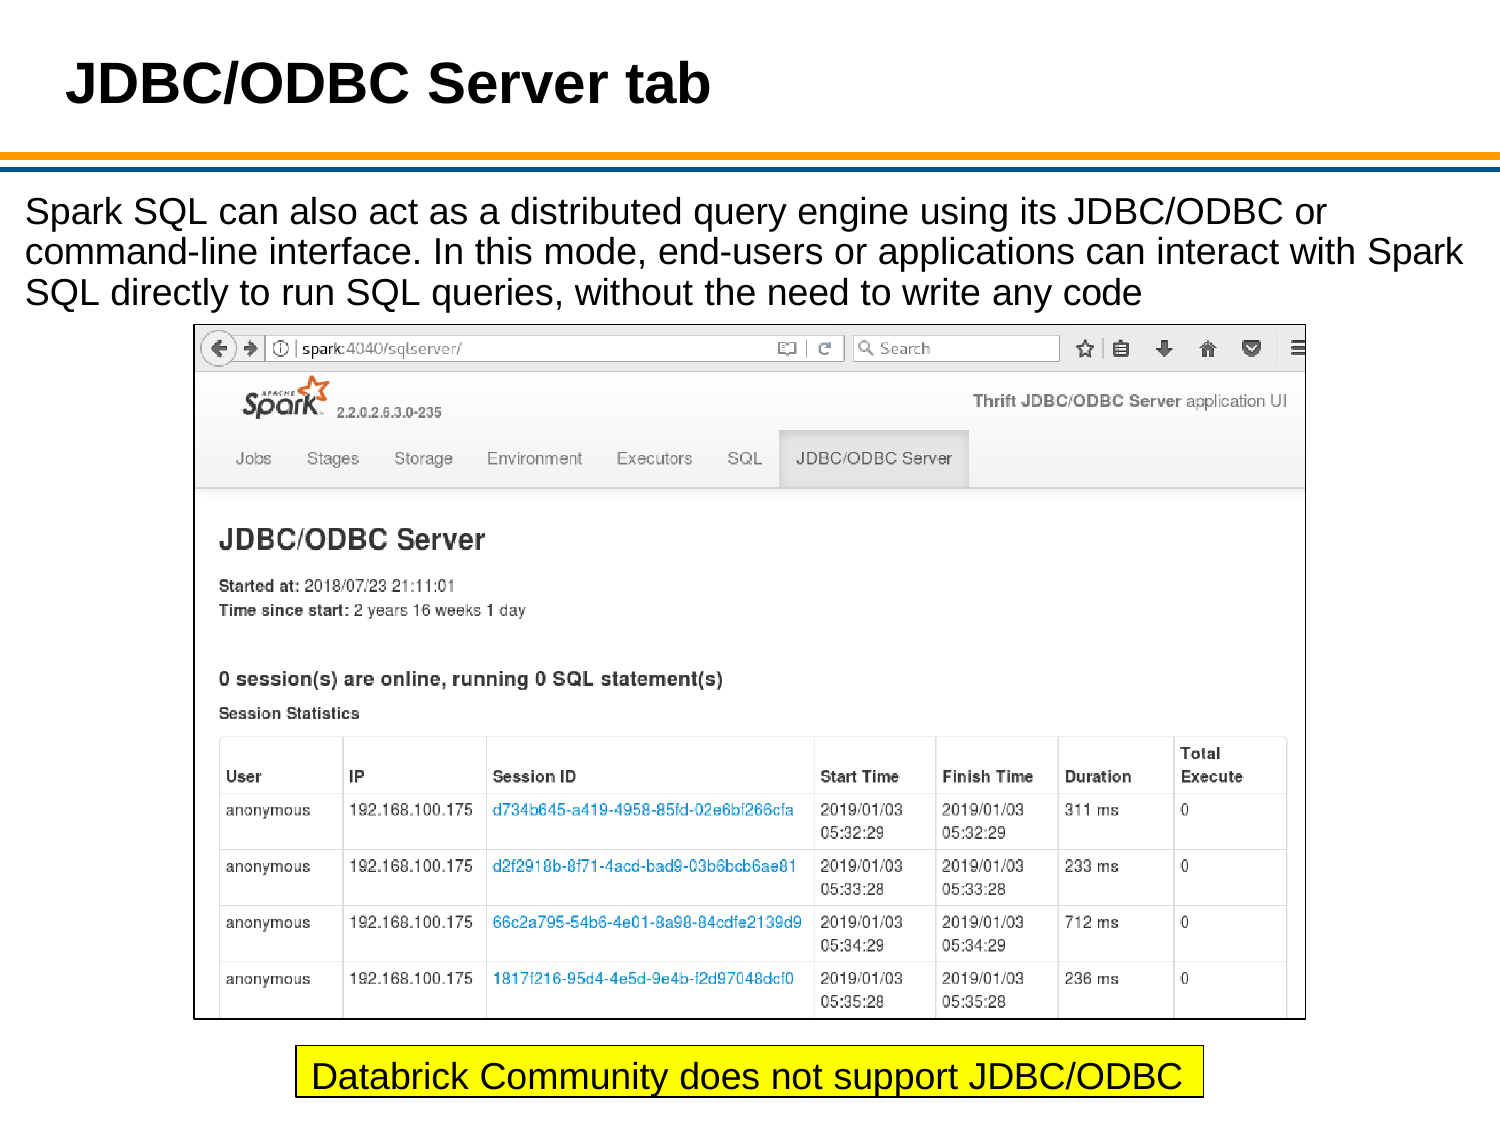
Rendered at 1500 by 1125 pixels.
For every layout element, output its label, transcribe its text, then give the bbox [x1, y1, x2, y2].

text_box Spark SQL can also act as a distributed query engine using its JDBC/ODBC or command-line interface. In this mode, end-users or applications can interact with Spark SQL directly to run SQL queries, without the need to write any code [22, 184, 1471, 313]
text_box Databrick Community does not support JDBC/ODBC [296, 1045, 1204, 1098]
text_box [193, 323, 1307, 1021]
title JDBC/ODBC Server tab [50, 43, 1462, 234]
